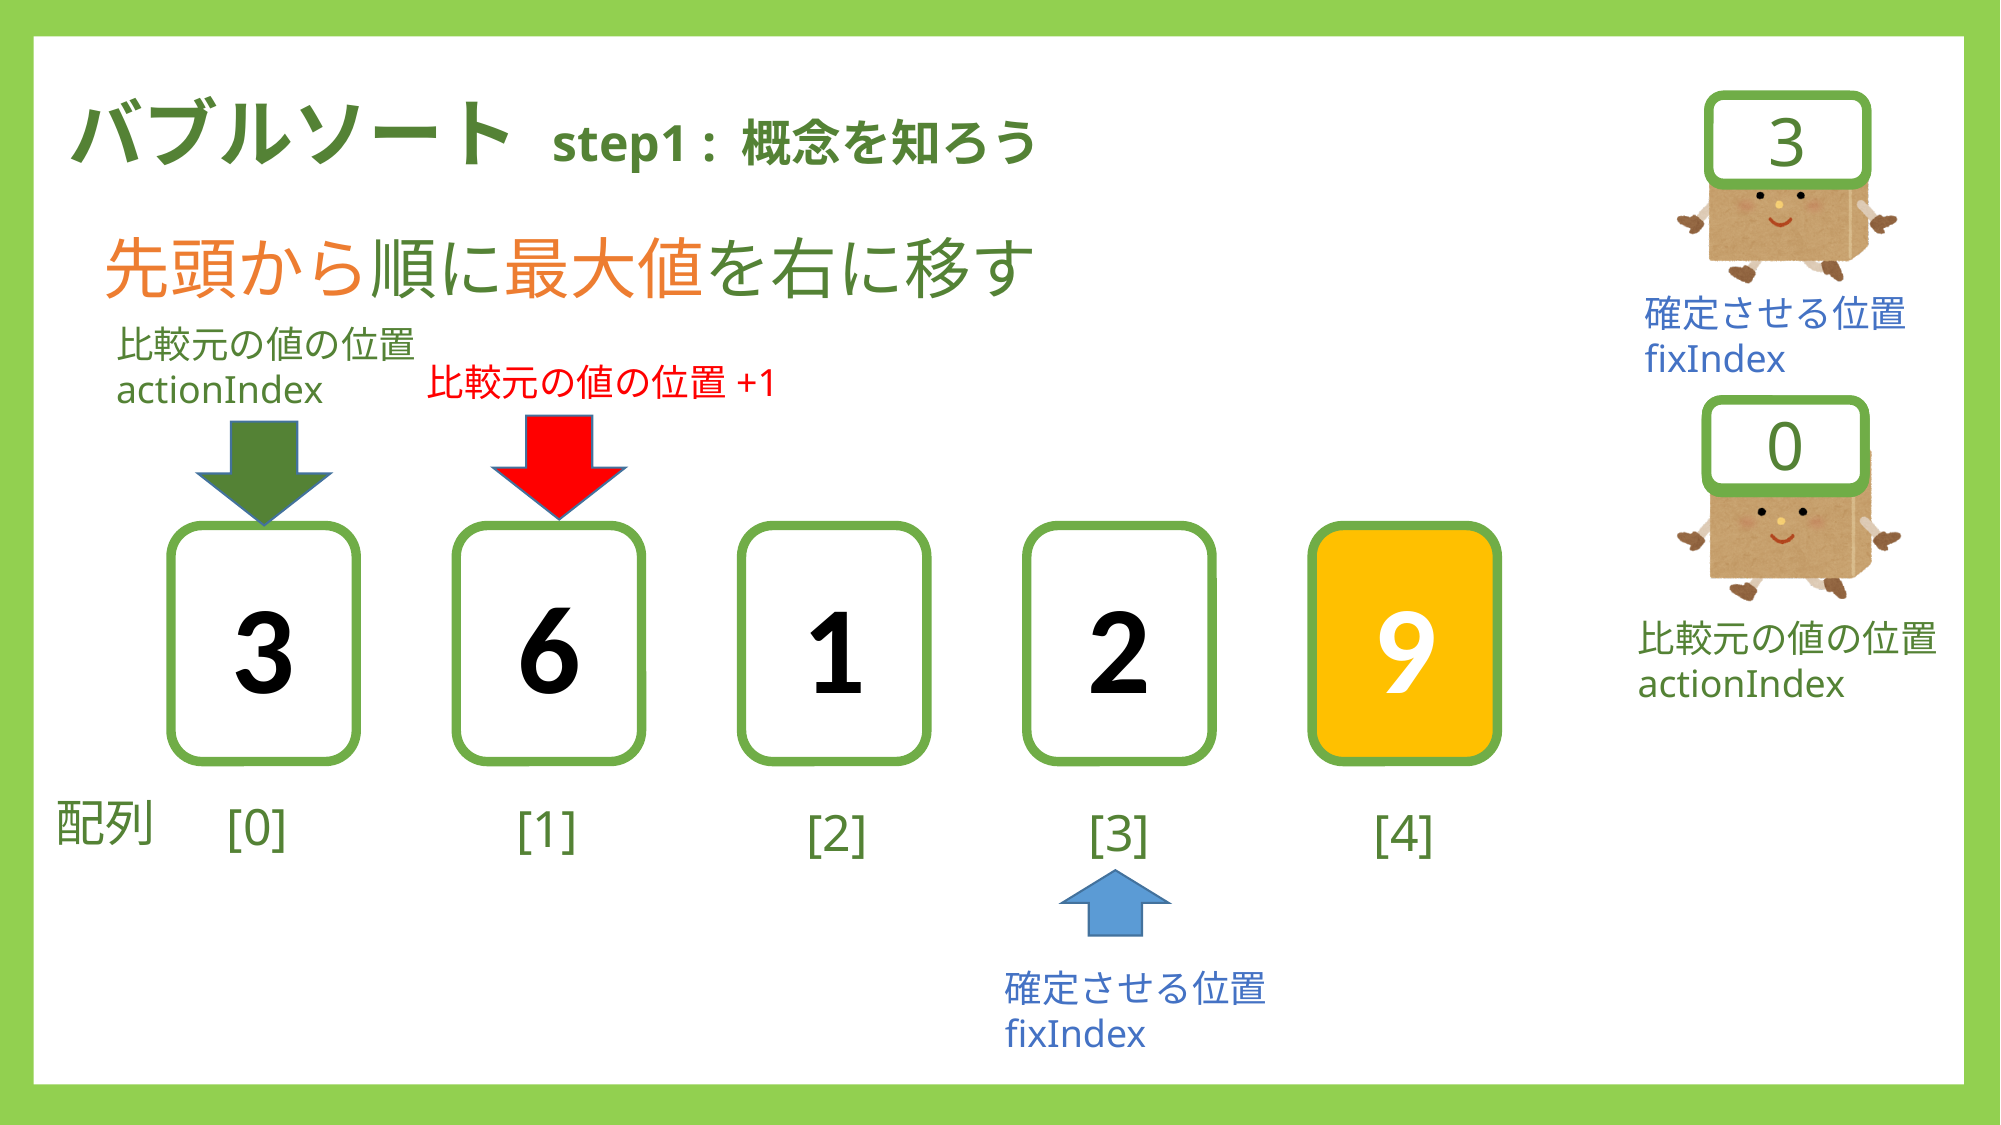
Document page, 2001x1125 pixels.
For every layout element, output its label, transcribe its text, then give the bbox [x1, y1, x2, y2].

text_box 比較元の値の位置 actionIndex [101, 313, 432, 419]
text_box 確定させる位置 fixIndex [989, 958, 1282, 1063]
text_box [1058, 868, 1173, 937]
picture [1669, 411, 1907, 626]
text_box 6 [455, 524, 643, 763]
text_box 9 [1311, 524, 1499, 763]
text_box 確定させる位置 fixIndex [1629, 282, 1922, 388]
text_box 比較元の値の位置 actionIndex [1622, 607, 1953, 713]
text_box 2 [1025, 524, 1214, 763]
text_box [489, 414, 629, 521]
text_box 先頭から順に最大値を右に移す [88, 219, 1053, 315]
text_box 配列 [40, 784, 171, 860]
text_box 3 [169, 524, 358, 763]
text_box [4] [1359, 794, 1451, 870]
text_box [1] [501, 790, 593, 866]
picture [1669, 96, 1903, 308]
text_box [2] [791, 794, 883, 870]
text_box [3] [1073, 794, 1166, 870]
text_box 1 [740, 524, 928, 763]
text_box 比較元の値の位置+1 [412, 351, 794, 411]
text_box [194, 420, 334, 527]
text_box [0] [211, 788, 304, 863]
text_box 0 [1706, 398, 1866, 411]
text_box バブルソート step1 : 概念を知ろう [53, 78, 1057, 184]
